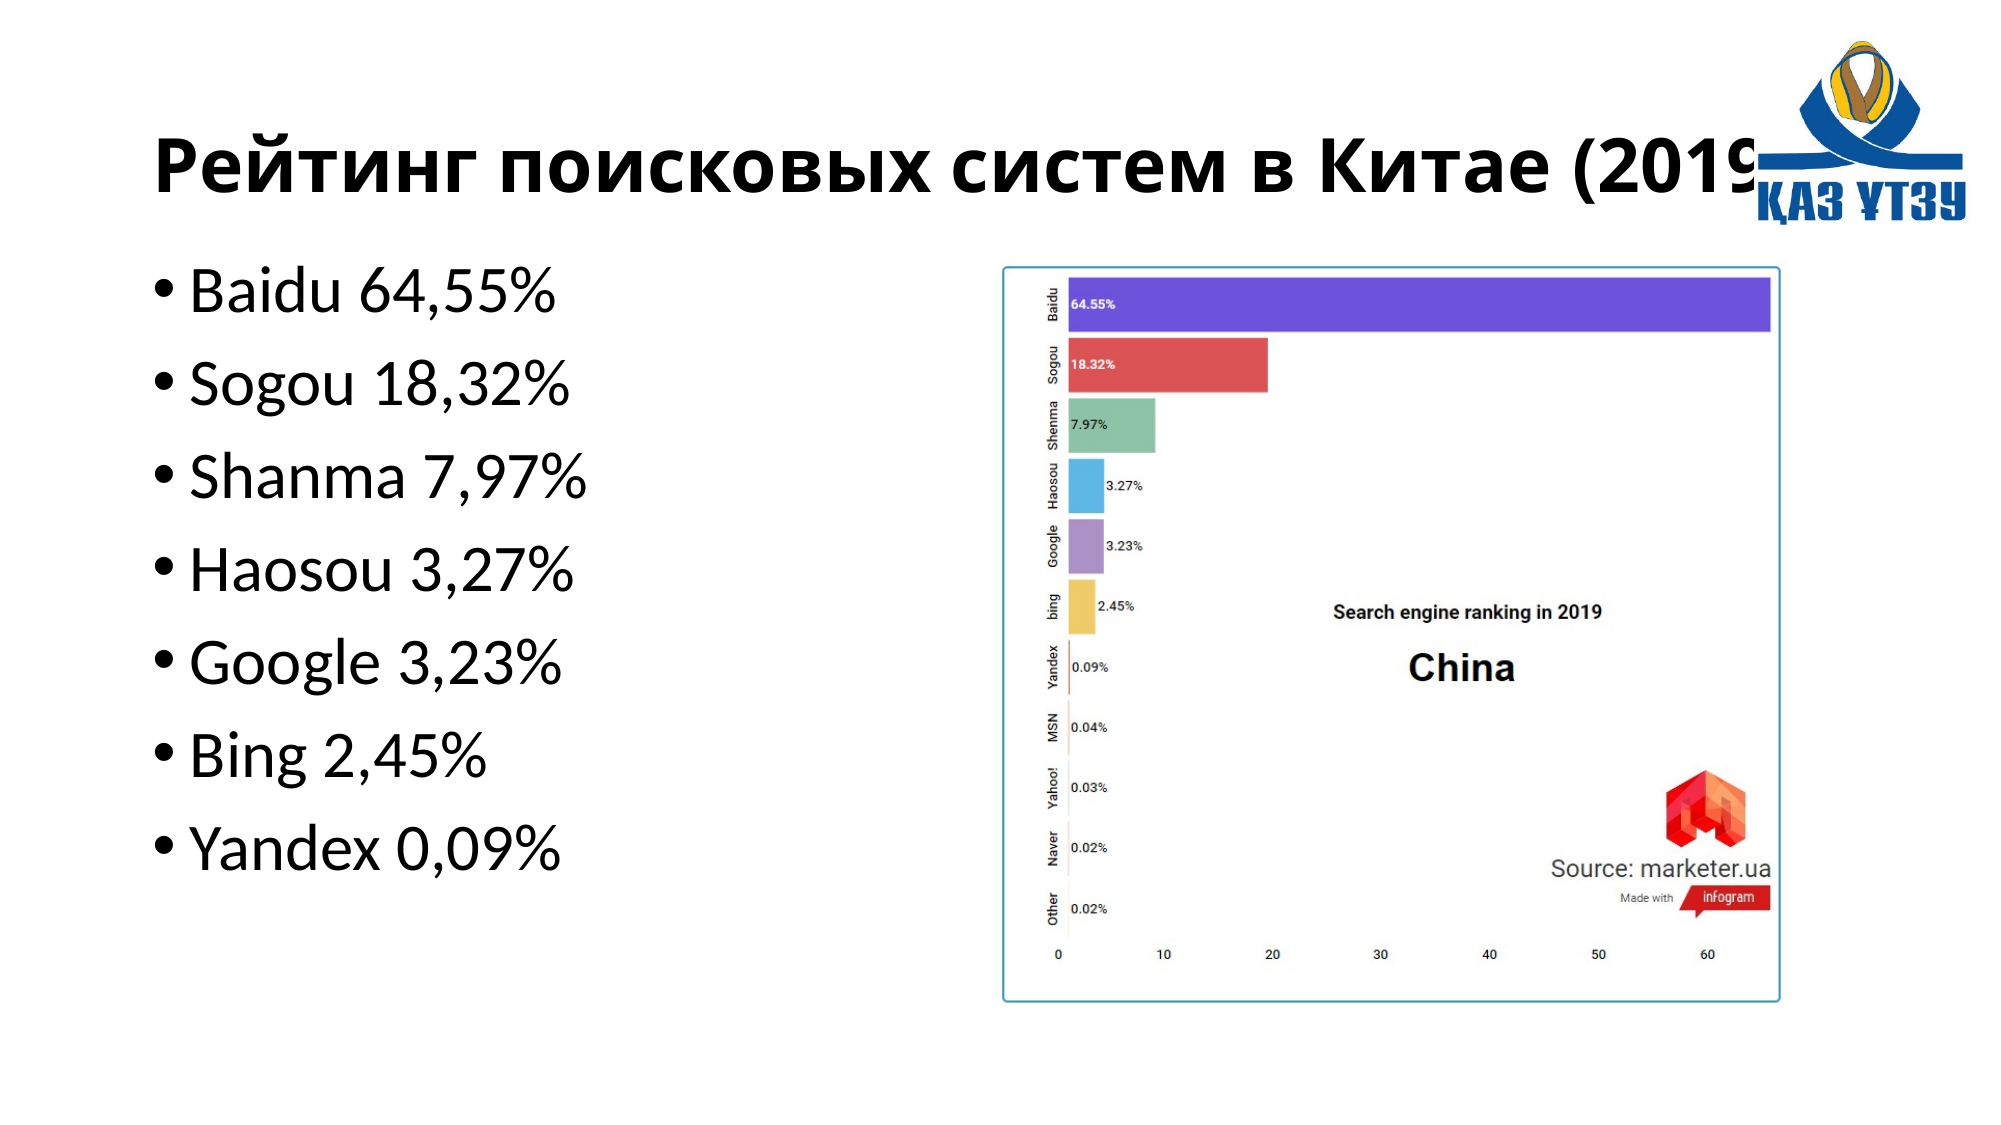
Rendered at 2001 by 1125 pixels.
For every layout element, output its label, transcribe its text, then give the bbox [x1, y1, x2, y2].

picture [1754, 37, 1970, 227]
list Baidu 64,55% Sogou 18,32% Shanma 7,97% Haosou 3,27% Google 3,23% Bing 2,45% Yandex 0,09% [137, 247, 969, 1014]
picture [996, 259, 1789, 1014]
title Рейтинг поисковых систем в Китае (2019) [137, 59, 1863, 278]
